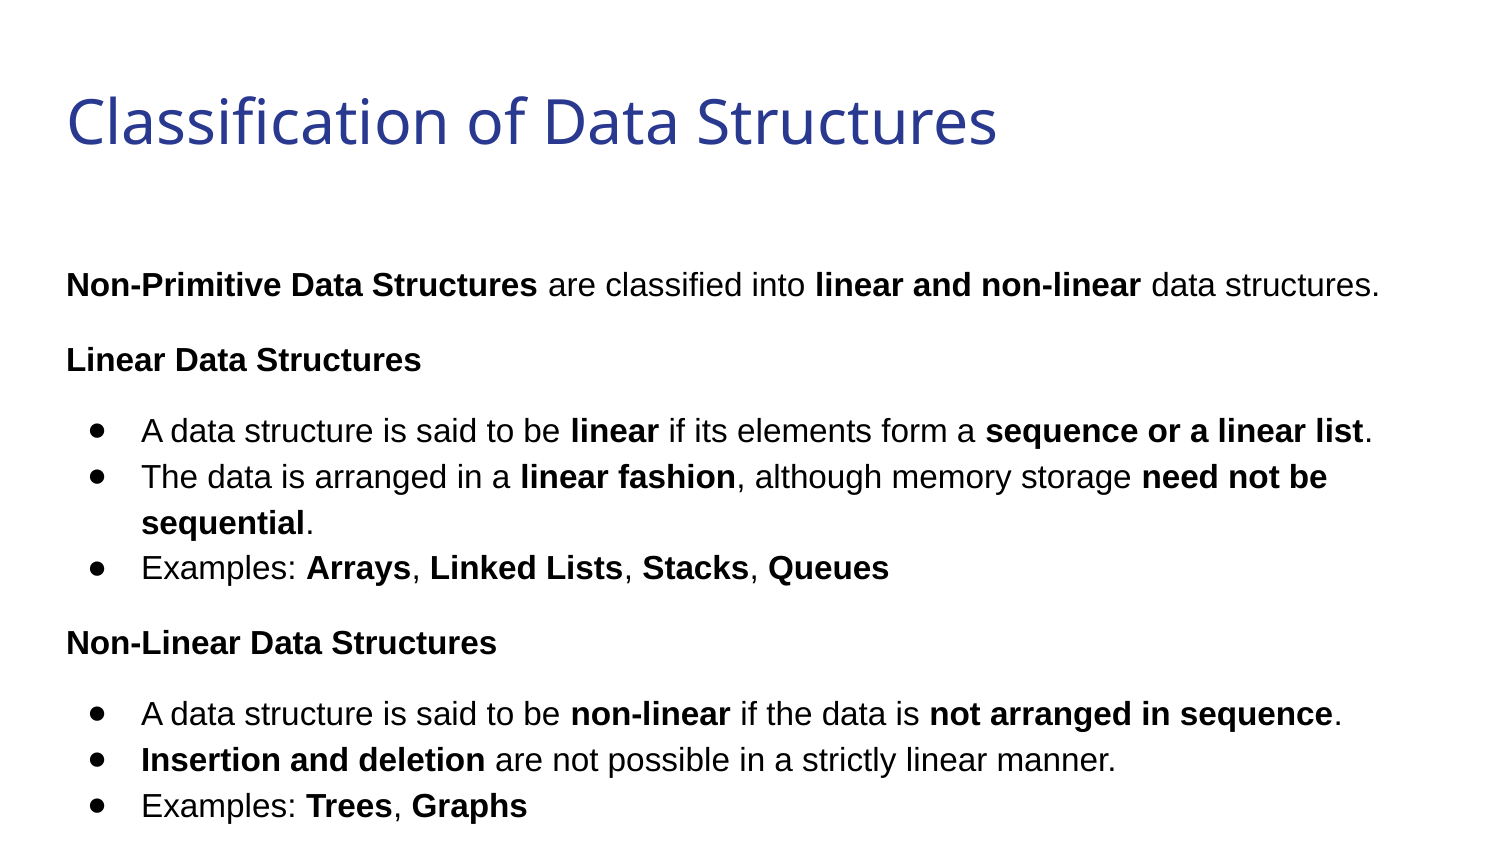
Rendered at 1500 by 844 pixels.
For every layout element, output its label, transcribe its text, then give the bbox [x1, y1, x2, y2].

title Classification of Data Structures Non-Primitive Data Structures are classified into linear and non-linear data structures. Linear Data Structures A data structure is said to be linear if its elements form a sequence or a linear list. The data is arranged in a linear fashion, although memory storage need not be sequential. Examples: Arrays, Linked Lists, Stacks, Queues Non-Linear Data Structures A data structure is said to be non-linear if the data is not arranged in sequence. Insertion and deletion are not possible in a strictly linear manner. Examples: Trees, Graphs [51, 67, 1429, 844]
